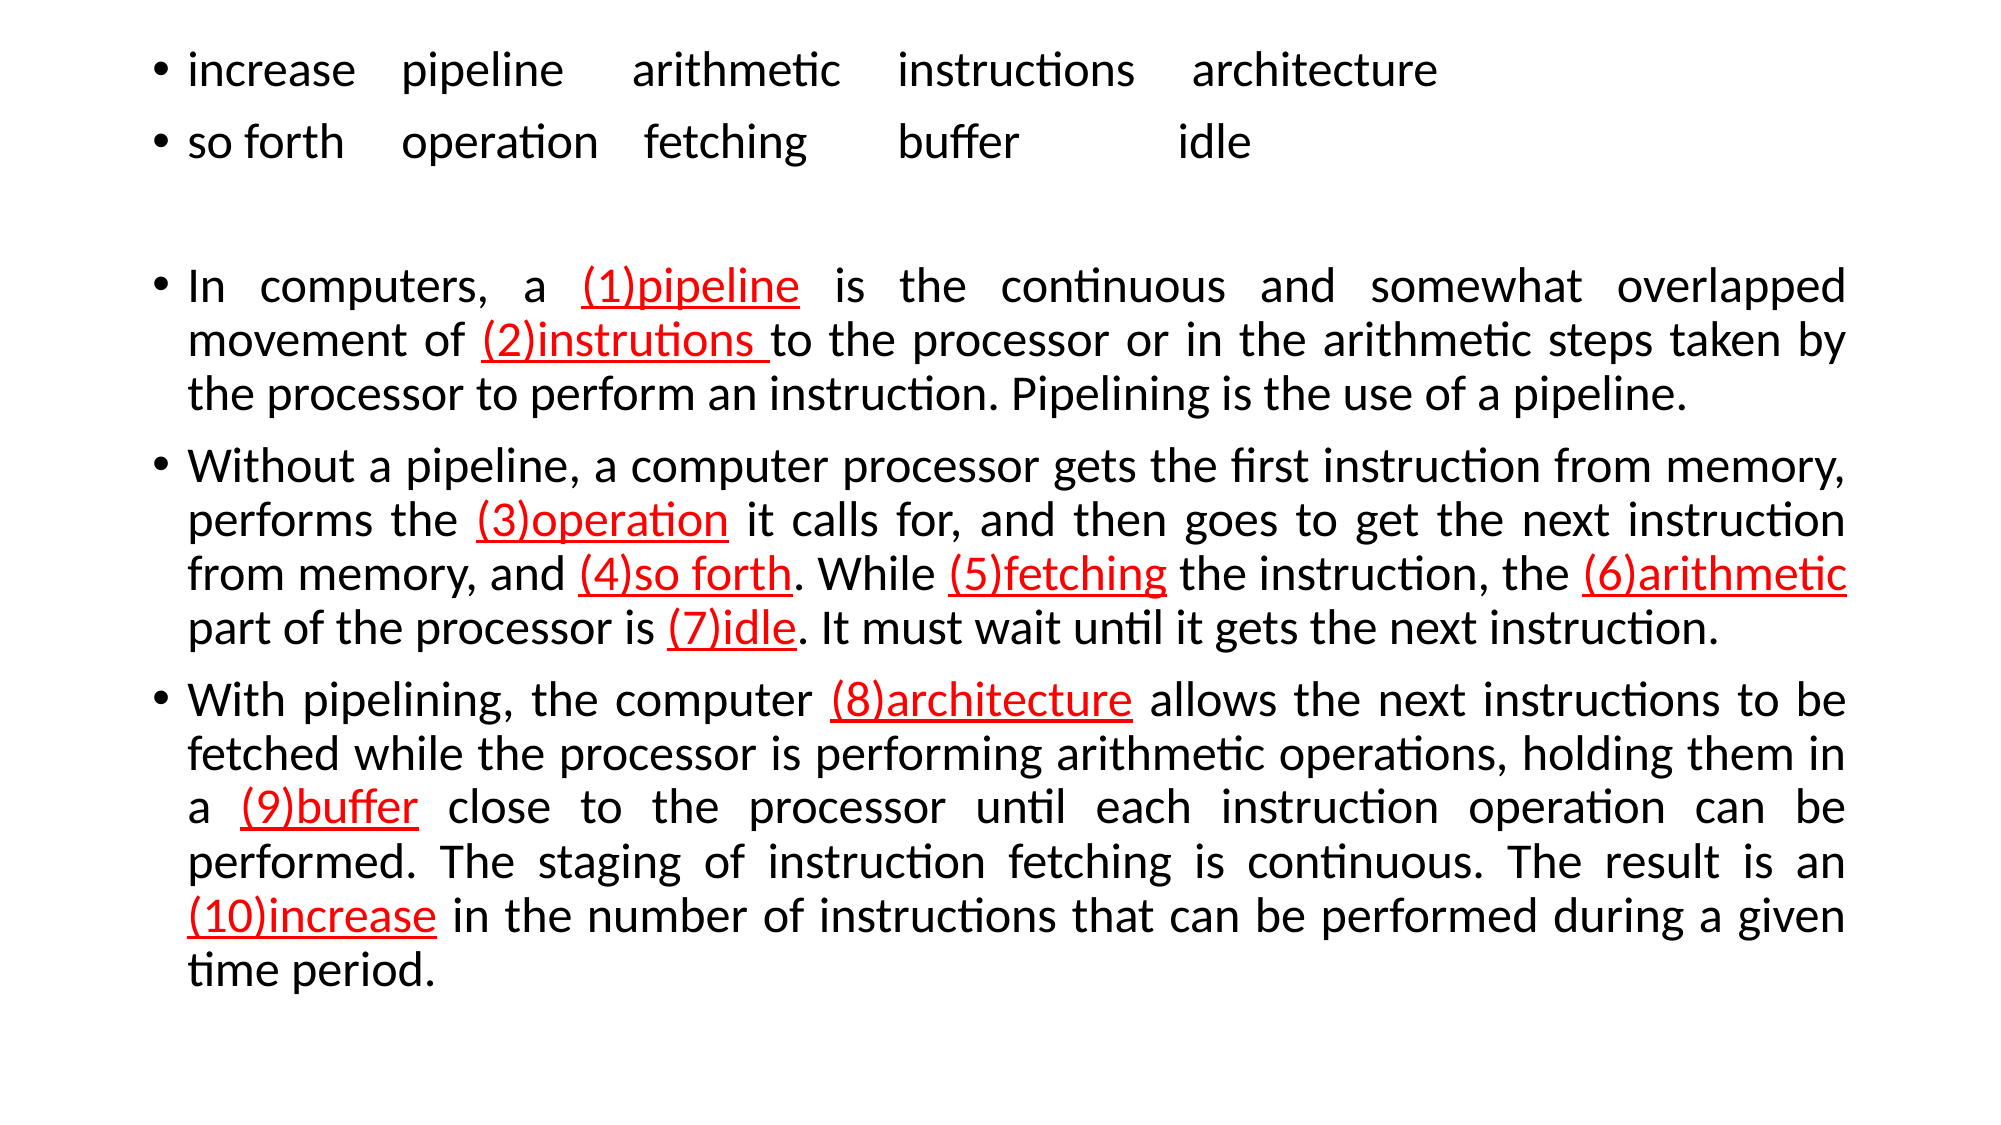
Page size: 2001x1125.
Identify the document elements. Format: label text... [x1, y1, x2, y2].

list increase pipeline arithmetic instructions architecture so forth operation fetching buffer idle In computers, a (1)pipeline is the continuous and somewhat overlapped movement of (2)instrutions to the processor or in the arithmetic steps taken by the processor to perform an instruction. Pipelining is the use of a pipeline. Without a pipeline, a computer processor gets the first instruction from memory, performs the (3)operation it calls for, and then goes to get the next instruction from memory, and (4)so forth. While (5)fetching the instruction, the (6)arithmetic part of the processor is (7)idle. It must wait until it gets the next instruction. With pipelining, the computer (8)architecture allows the next instructions to be fetched while the processor is performing arithmetic operations, holding them in a (9)buffer close to the processor until each instruction operation can be performed. The staging of instruction fetching is continuous. The result is an (10)increase in the number of instructions that can be performed during a given time period. [137, 36, 1863, 1014]
